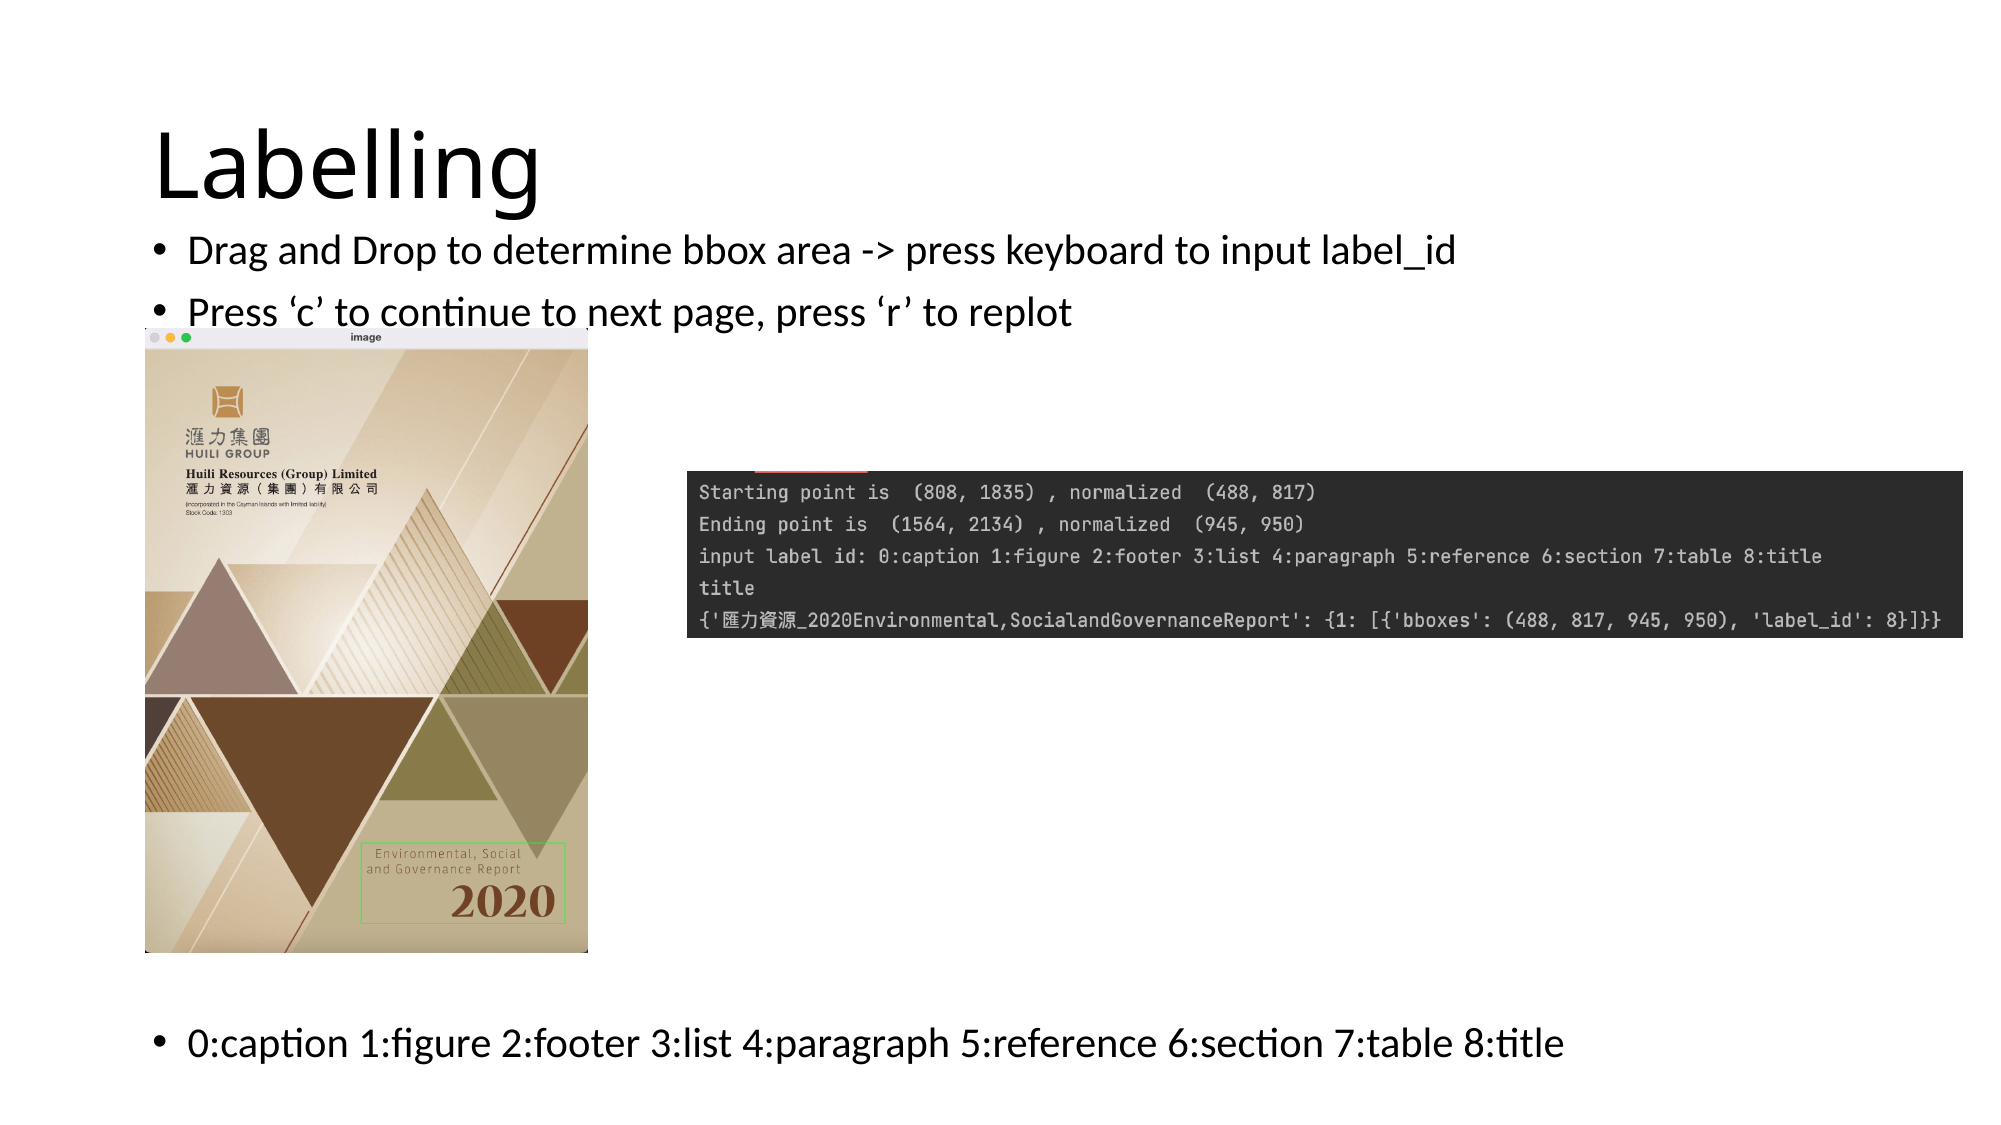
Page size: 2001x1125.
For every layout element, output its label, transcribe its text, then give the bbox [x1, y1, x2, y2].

picture [145, 328, 588, 953]
picture [687, 471, 1963, 638]
list Drag and Drop to determine bbox area -> press keyboard to input label_id Press ‘c’ to continue to next page, press ‘r’ to replot 0:caption 1:figure 2:footer 3:list 4:paragraph 5:reference 6:section 7:table 8:title [137, 220, 1863, 1083]
title Labelling [137, 59, 1863, 220]
